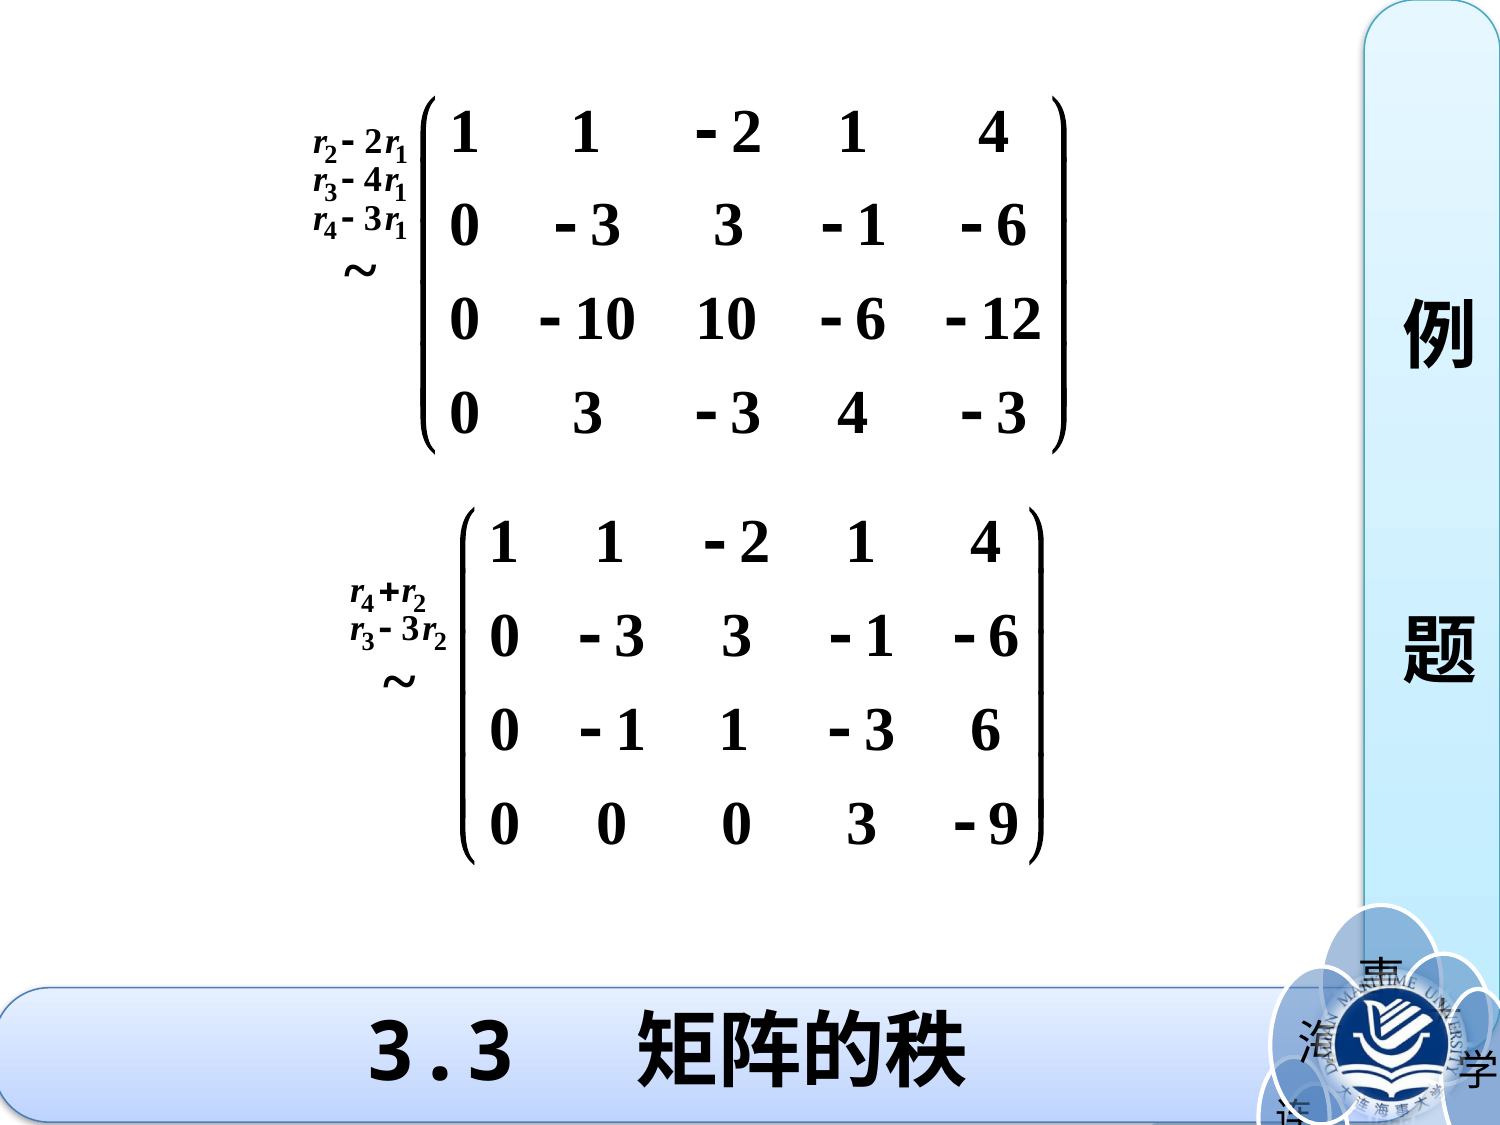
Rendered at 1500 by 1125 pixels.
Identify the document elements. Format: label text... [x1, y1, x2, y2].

picture [1310, 960, 1481, 1114]
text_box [346, 504, 1056, 868]
title 3.3 矩阵的秩 [29, 999, 1305, 1094]
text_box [309, 93, 1079, 457]
subtitle 例 题 [1387, 70, 1471, 868]
